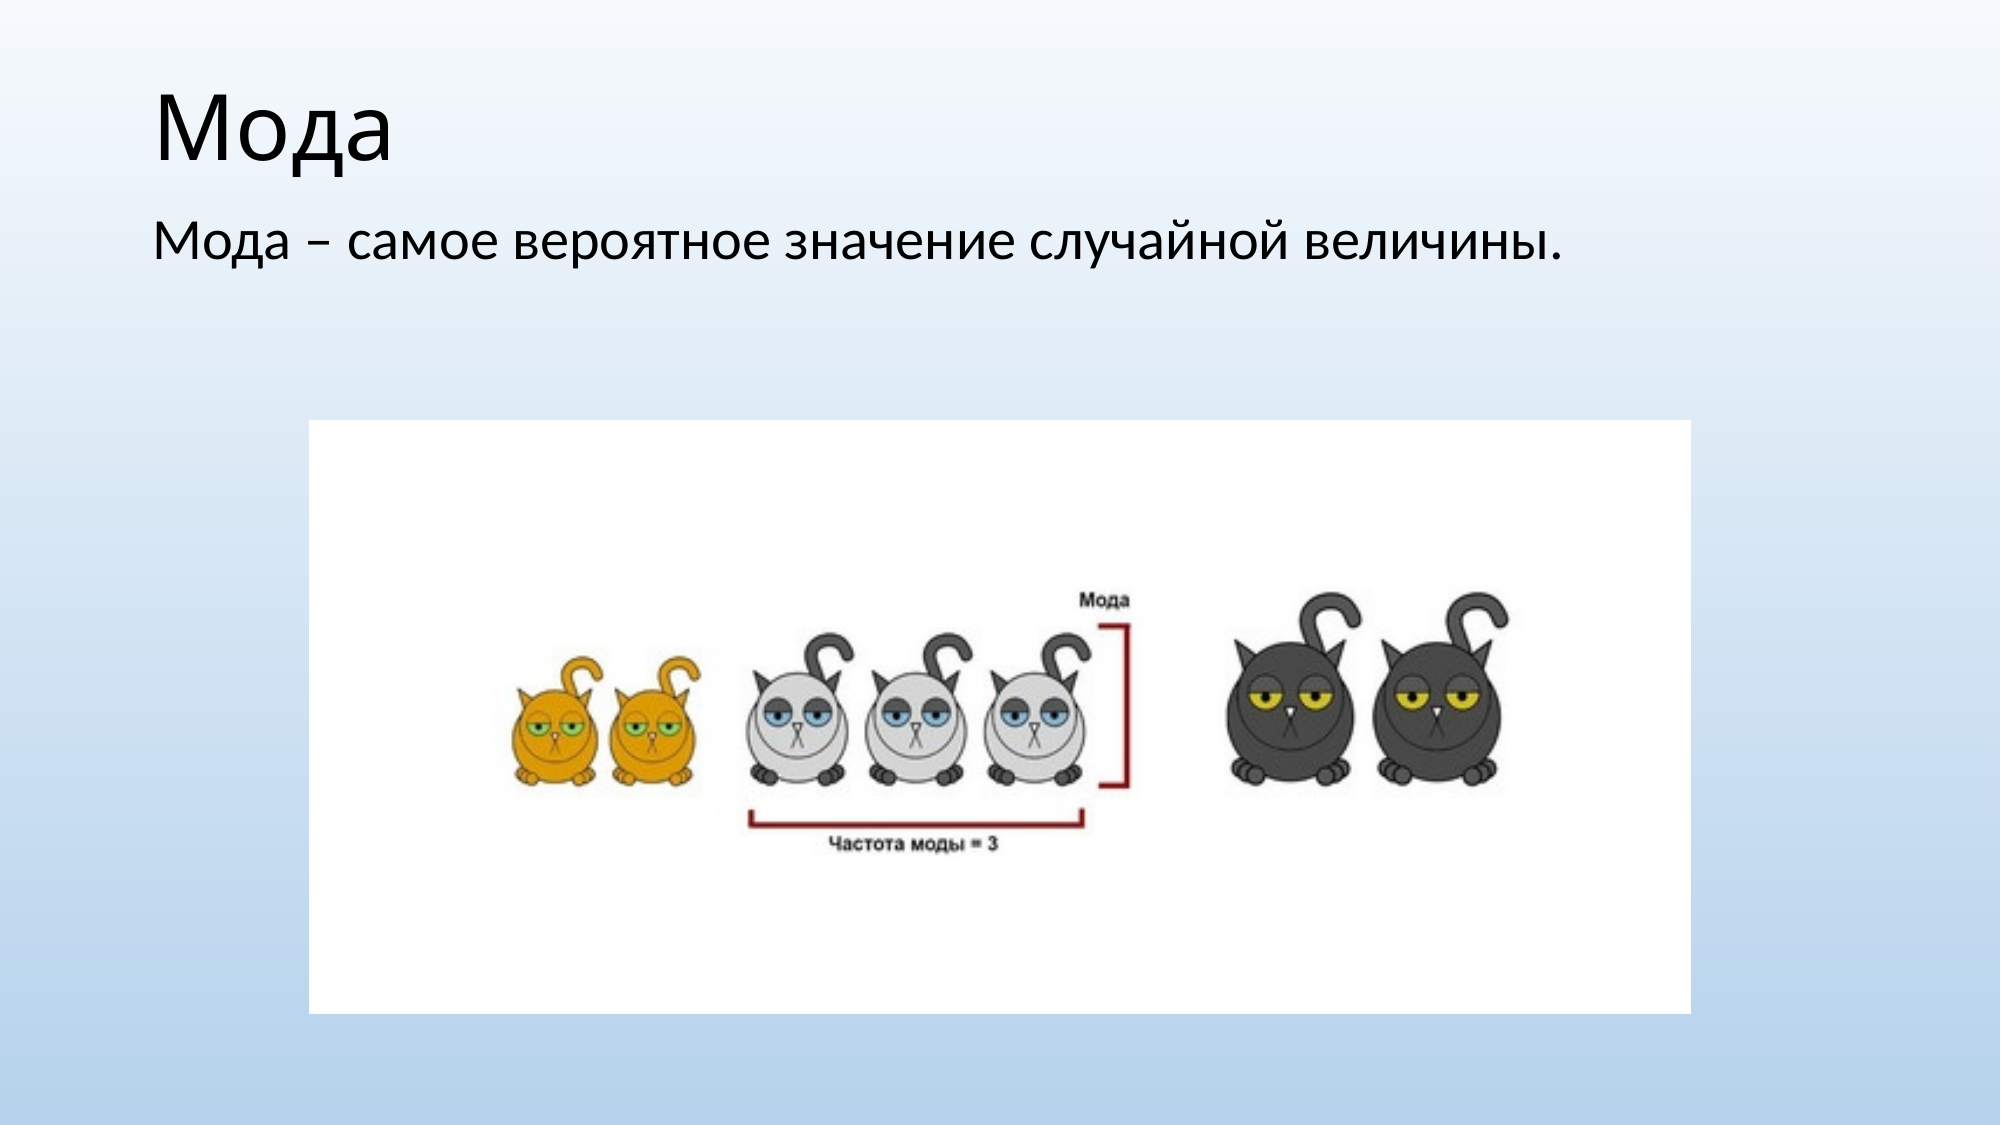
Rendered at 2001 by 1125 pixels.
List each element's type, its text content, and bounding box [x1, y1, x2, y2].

picture [309, 420, 1691, 1014]
list Мода – самое вероятное значение случайной величины. [137, 201, 1863, 1014]
title Мода [137, 59, 1863, 201]
